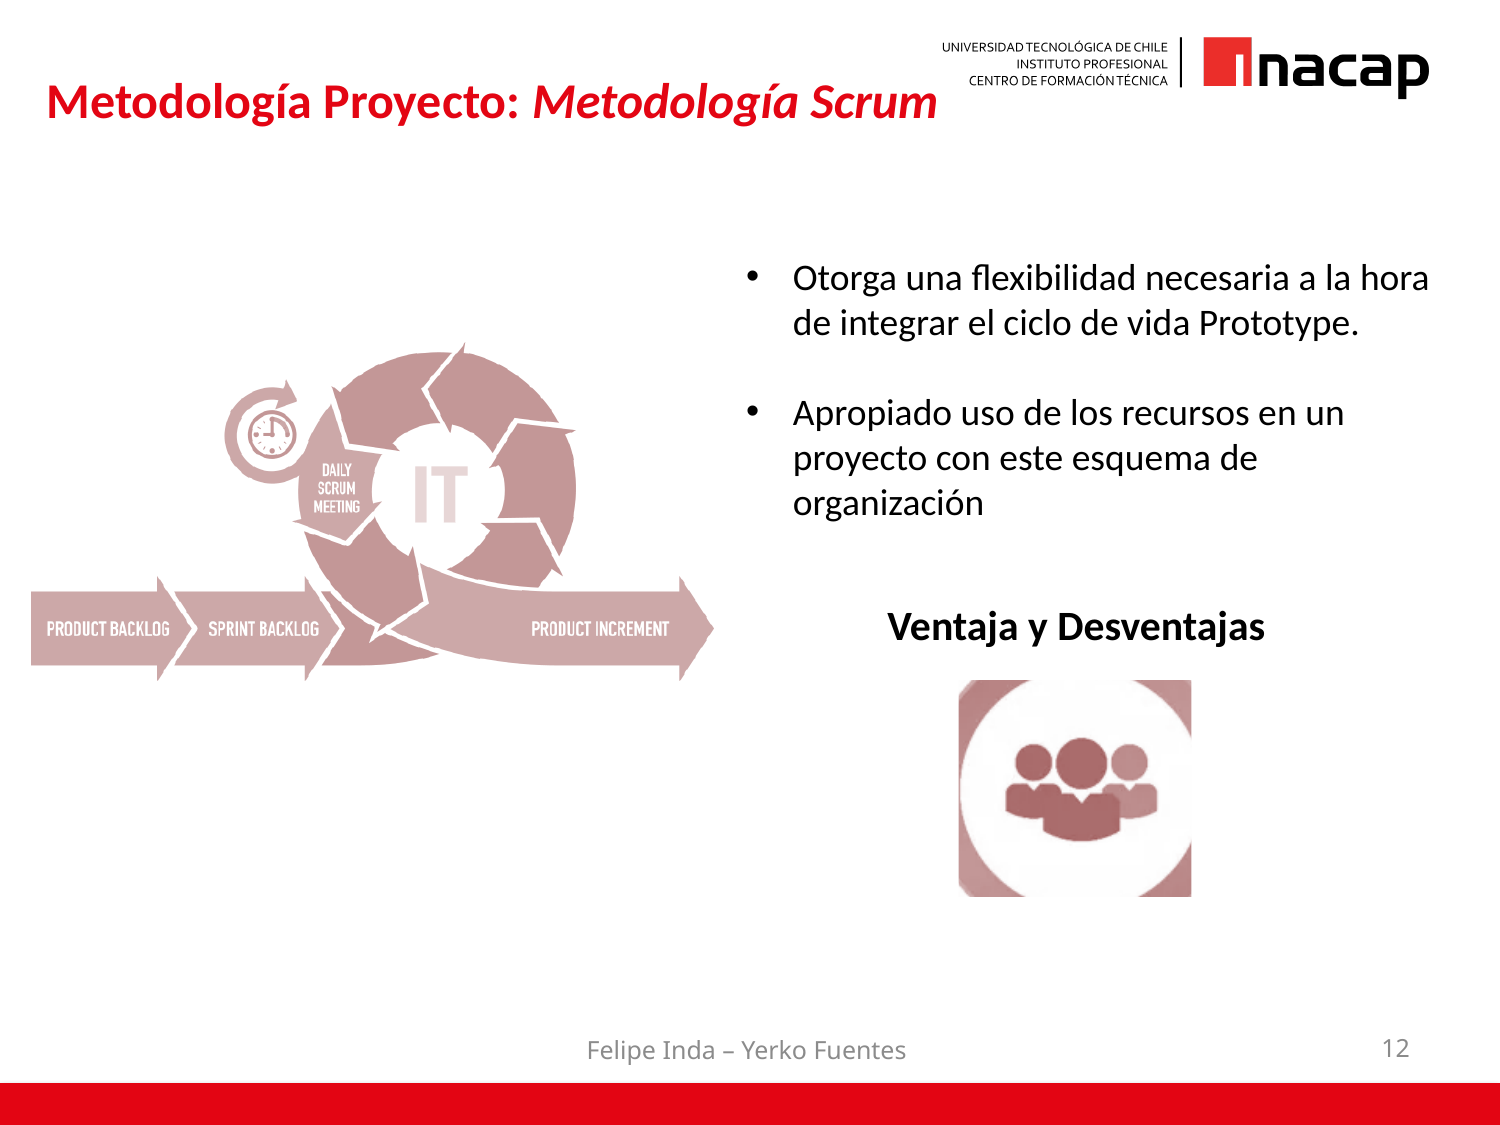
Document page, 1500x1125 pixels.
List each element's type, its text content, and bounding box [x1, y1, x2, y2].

title Metodología Proyecto: Metodología Scrum [31, 63, 965, 135]
picture [31, 342, 718, 681]
slide_number 12 [1253, 1032, 1425, 1068]
text_box Otorga una flexibilidad necesaria a la hora de integrar el ciclo de vida Prototype. Apropiado uso de los recursos en un proyecto con este esquema de organización [731, 245, 1449, 531]
footer Felipe Inda – Yerko Fuentes [241, 1032, 1253, 1068]
picture [939, 33, 1431, 100]
picture [958, 679, 1192, 897]
text_box Ventaja y Desventajas [872, 591, 1308, 657]
